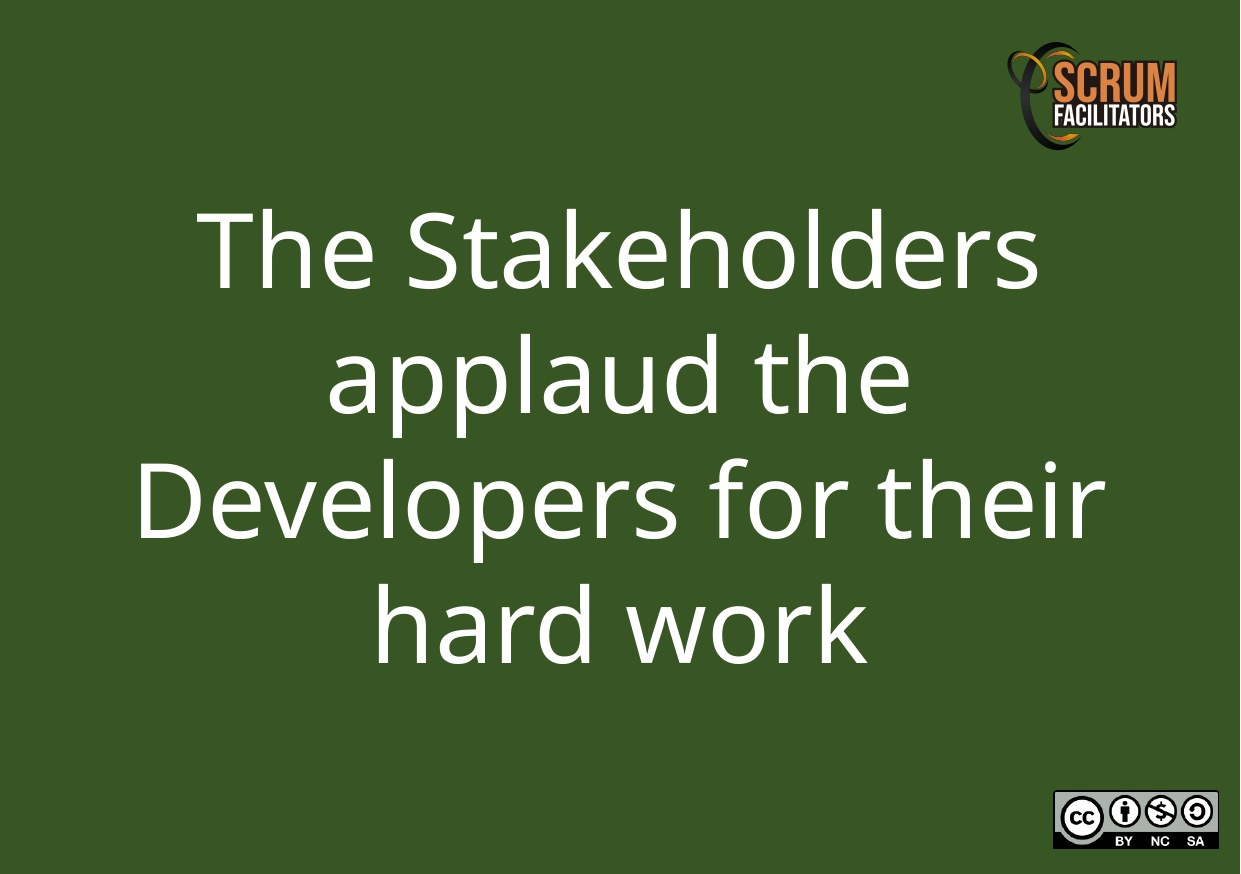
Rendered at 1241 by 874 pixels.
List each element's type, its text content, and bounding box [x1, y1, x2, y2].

picture [1005, 38, 1180, 152]
text_box The Stakeholders applaud the Developers for their hard work [82, 176, 1158, 692]
picture [1053, 790, 1219, 849]
